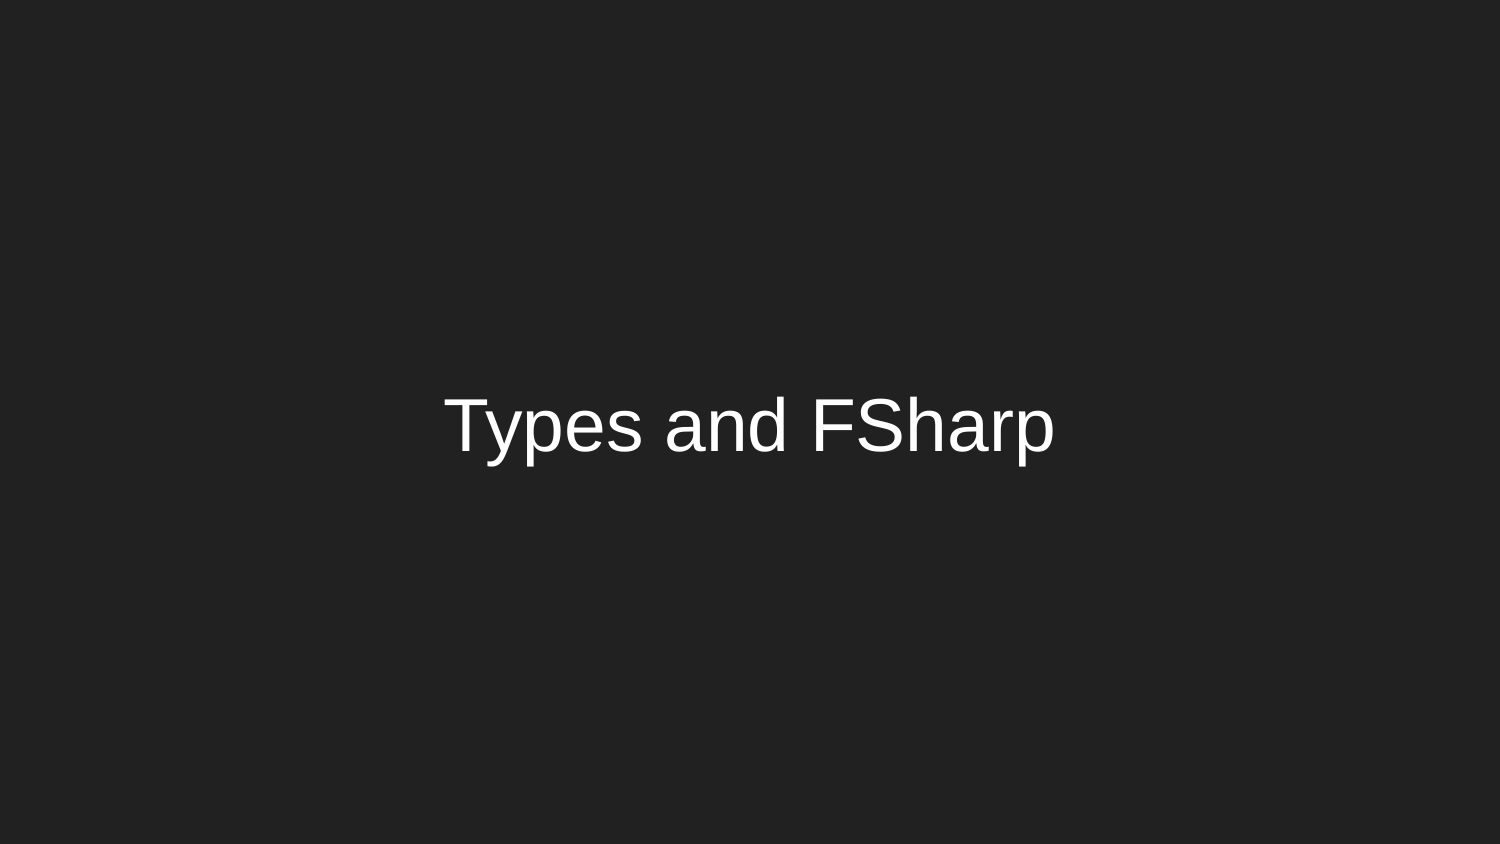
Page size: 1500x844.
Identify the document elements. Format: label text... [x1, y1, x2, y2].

title Types and FSharp [51, 352, 1449, 491]
